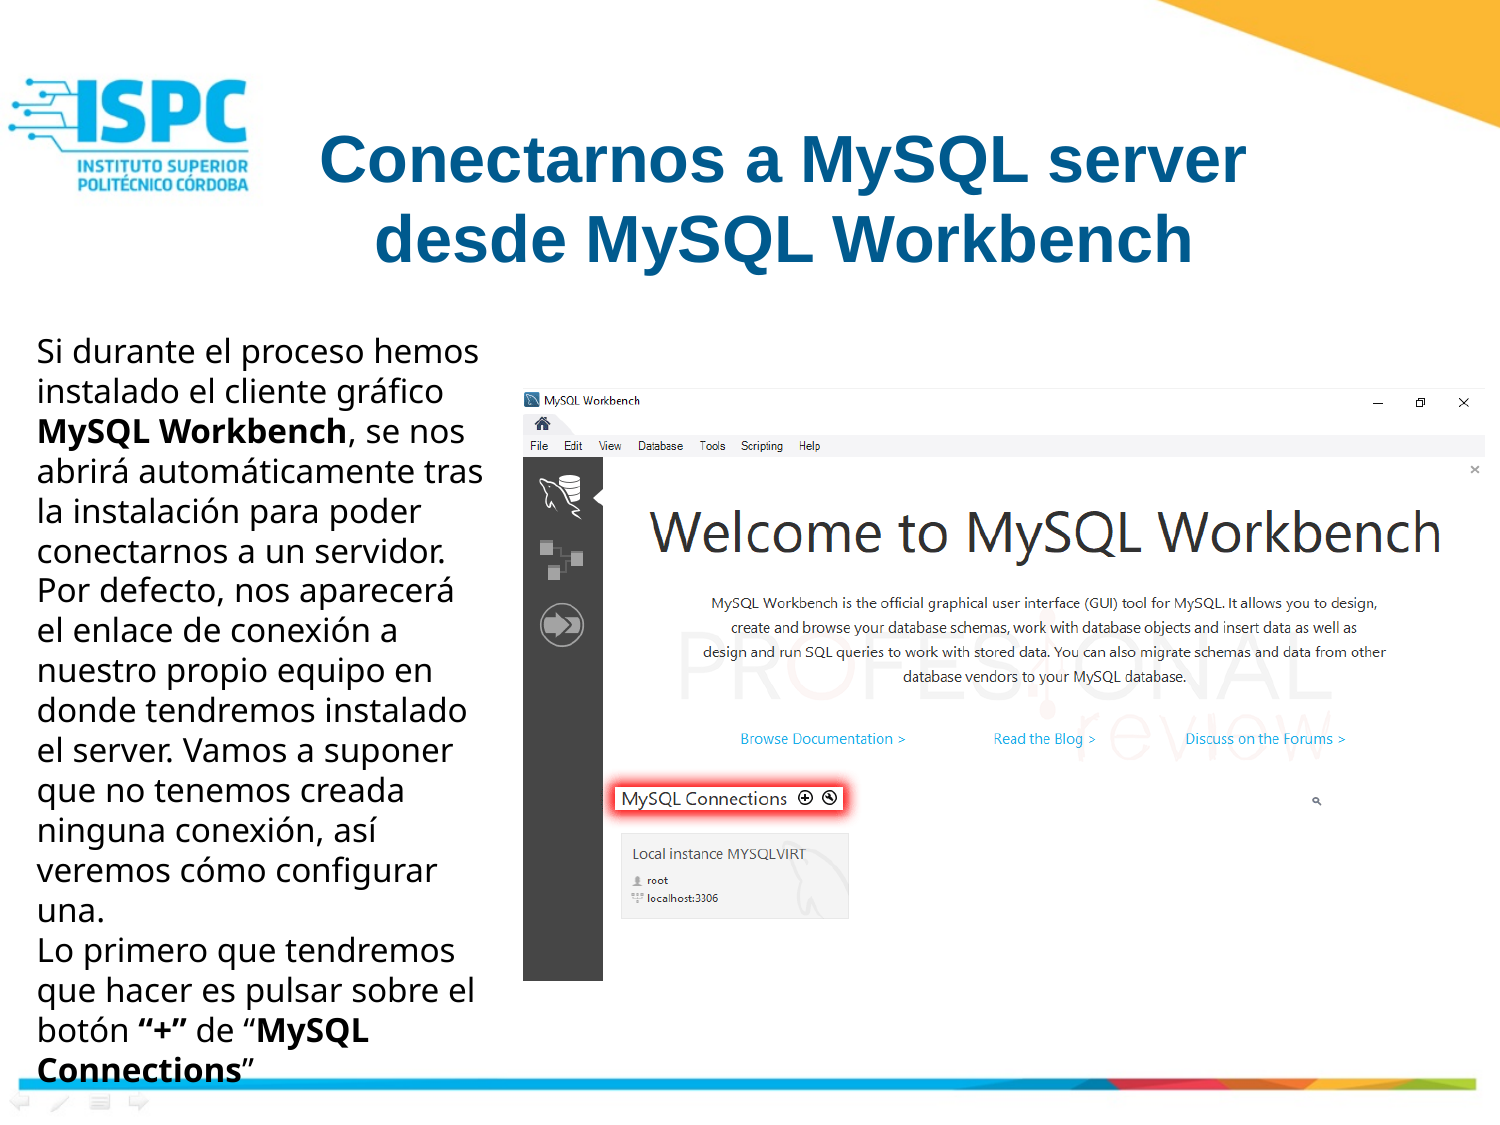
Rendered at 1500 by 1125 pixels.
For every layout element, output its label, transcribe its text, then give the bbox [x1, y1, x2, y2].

text_box Conectarnos a MySQL server desde MySQL Workbench [304, 108, 1357, 284]
picture [0, 0, 1500, 1125]
text_box Si durante el proceso hemos instalado el cliente gráfico MySQL Workbench, se nos abrirá automáticamente tras la instalación para poder conectarnos a un servidor. Por defecto, nos aparecerá el enlace de conexión a nuestro propio equipo en donde tendremos instalado el server. Vamos a suponer que no tenemos creada ninguna conexión, así veremos cómo configurar una. Lo primero que tendremos que hacer es pulsar sobre el botón “+” de “MySQL Connections” [21, 322, 506, 1097]
